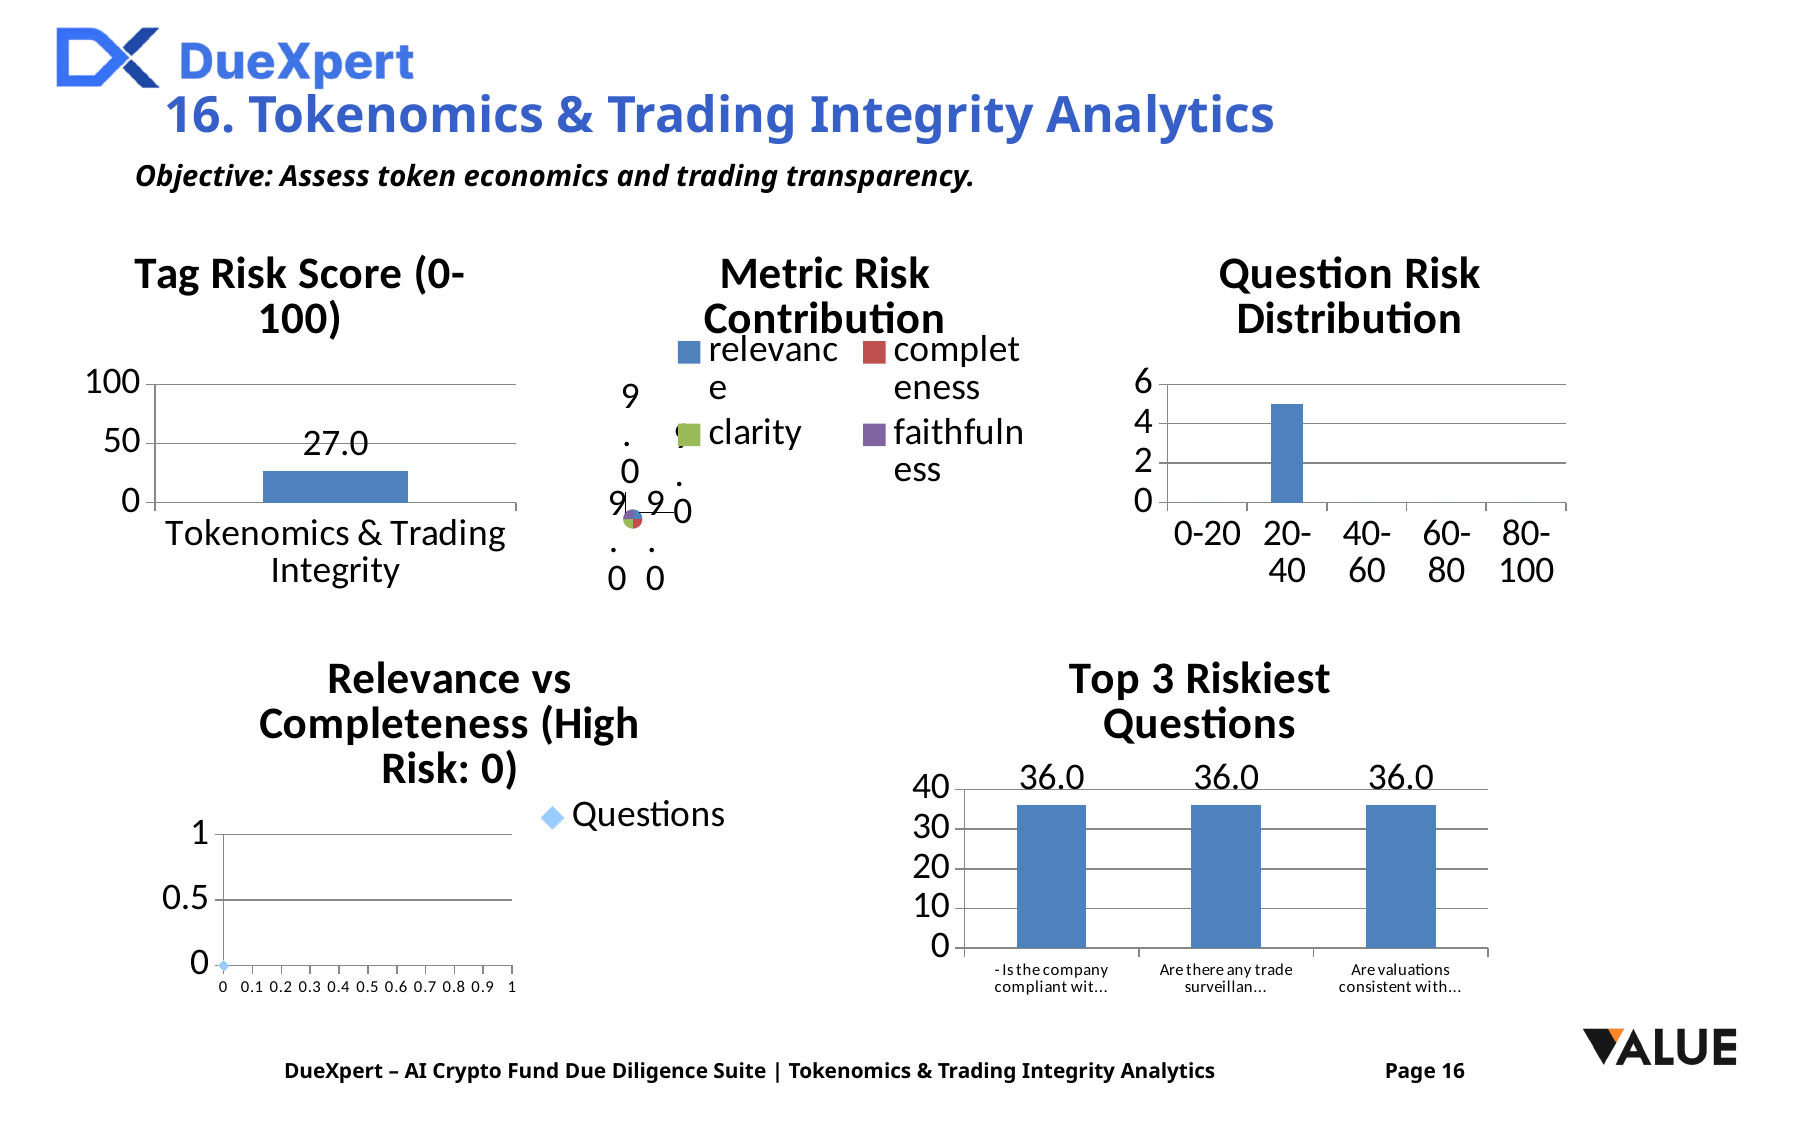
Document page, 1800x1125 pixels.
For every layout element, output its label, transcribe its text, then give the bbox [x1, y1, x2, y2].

text_box DueXpert – AI Crypto Fund Due Diligence Suite | Tokenomics & Trading Integrity Analytics [269, 1050, 1231, 1090]
chart [599, 224, 1051, 601]
text_box 16. Tokenomics & Trading Integrity Analytics [149, 74, 1291, 149]
picture [44, 14, 430, 106]
picture [1544, 1004, 1776, 1096]
text_box Objective: Assess token economics and trading transparency. [119, 149, 1320, 200]
text_box Page 16 [1370, 1050, 1480, 1090]
chart [1124, 224, 1576, 601]
chart [899, 629, 1501, 1006]
chart [74, 224, 526, 601]
chart [149, 629, 751, 1006]
